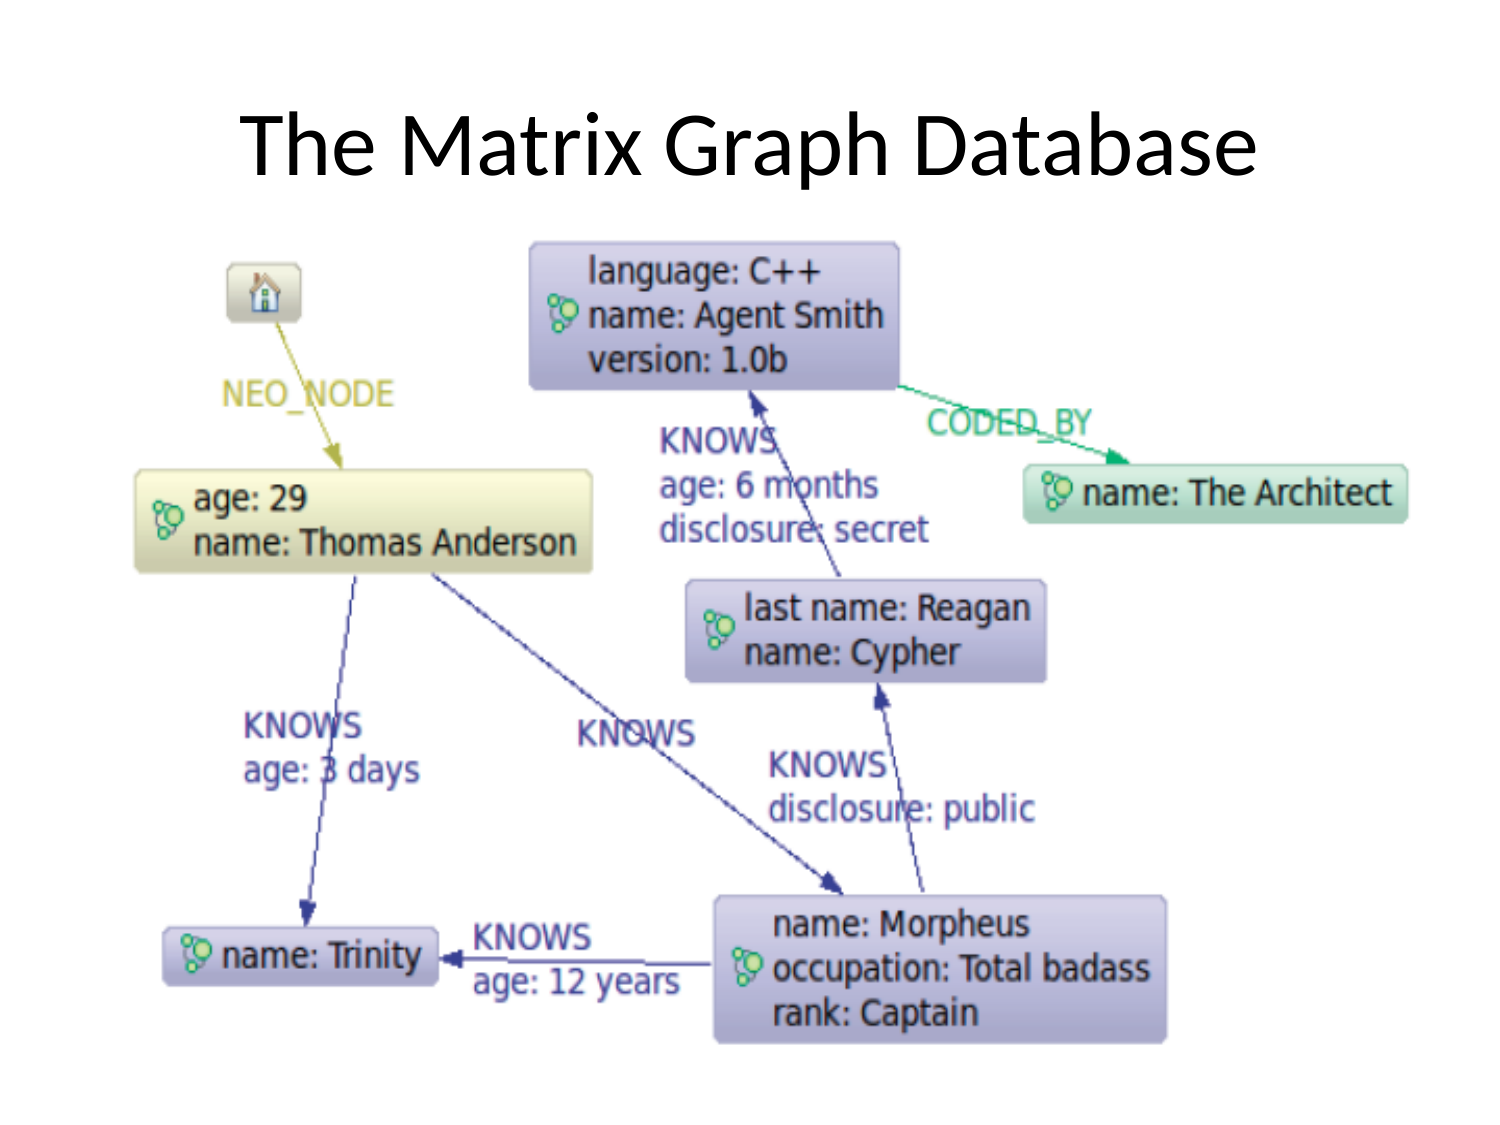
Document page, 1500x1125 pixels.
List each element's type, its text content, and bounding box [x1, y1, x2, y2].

picture [78, 232, 1438, 1084]
title The Matrix Graph Database [75, 45, 1425, 233]
